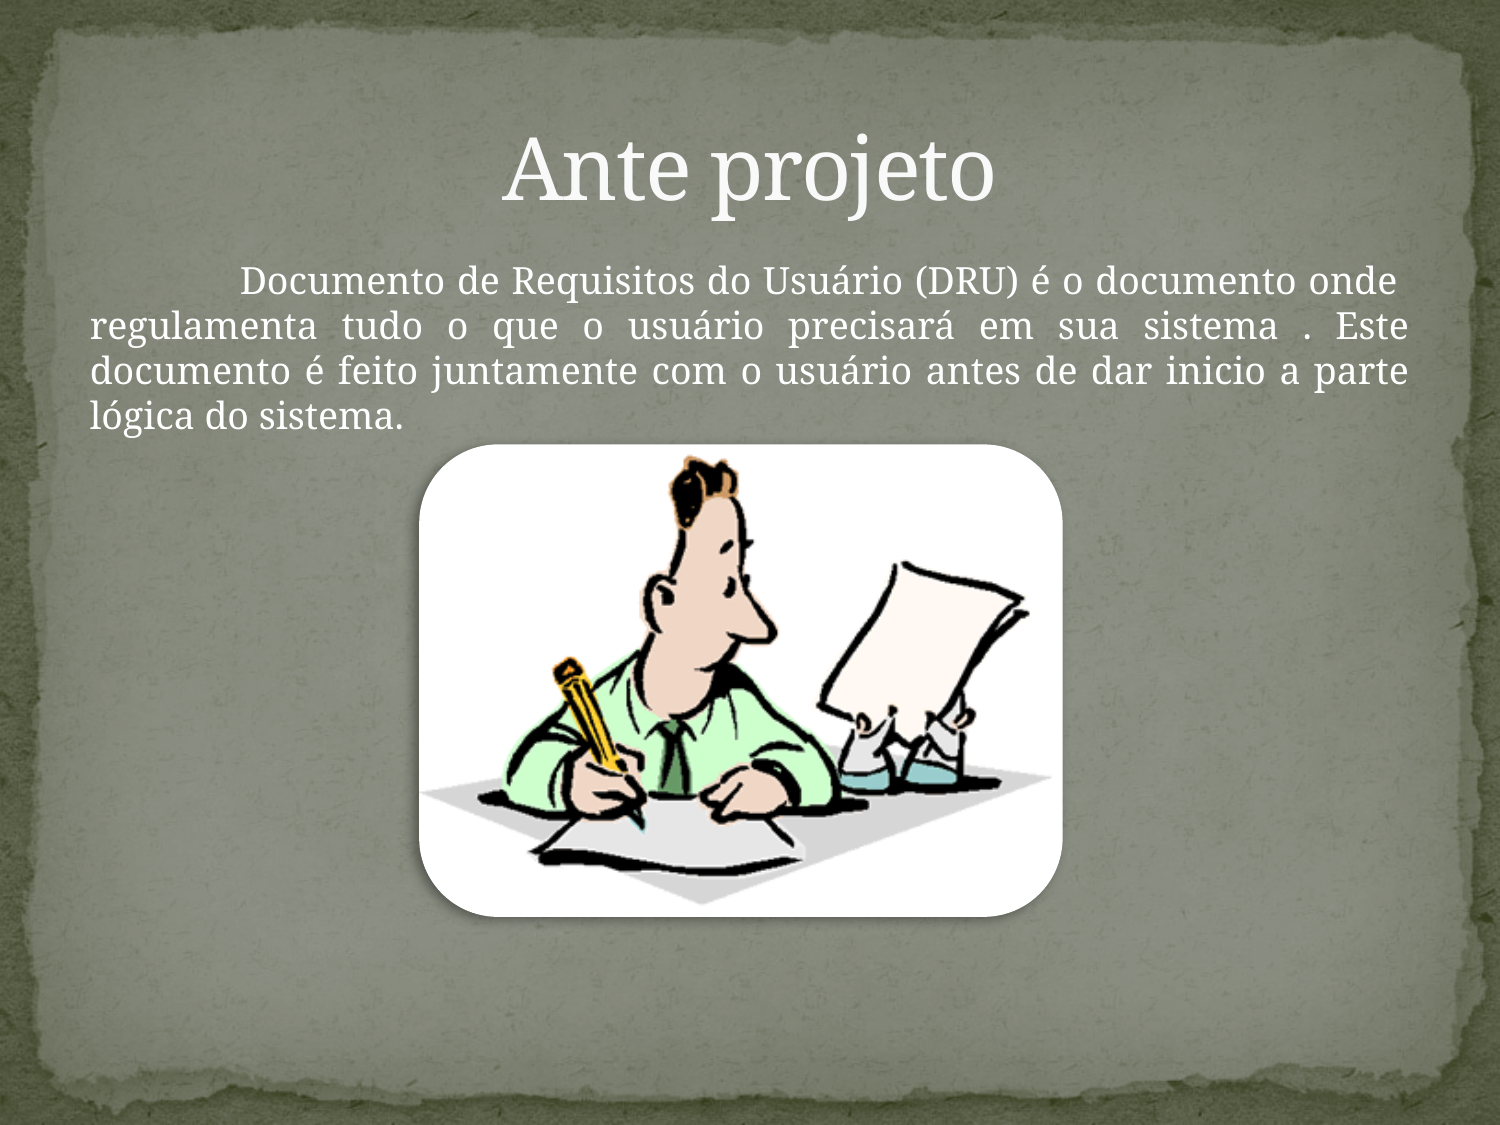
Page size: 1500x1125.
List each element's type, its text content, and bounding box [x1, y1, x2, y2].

picture [419, 444, 1063, 917]
title Ante projeto [74, 24, 1425, 225]
list Documento de Requisitos do Usuário (DRU) é o documento onde regulamenta tudo o que o usuário precisará em sua sistema . Este documento é feito juntamente com o usuário antes de dar inicio a parte lógica do sistema. [75, 249, 1425, 1071]
